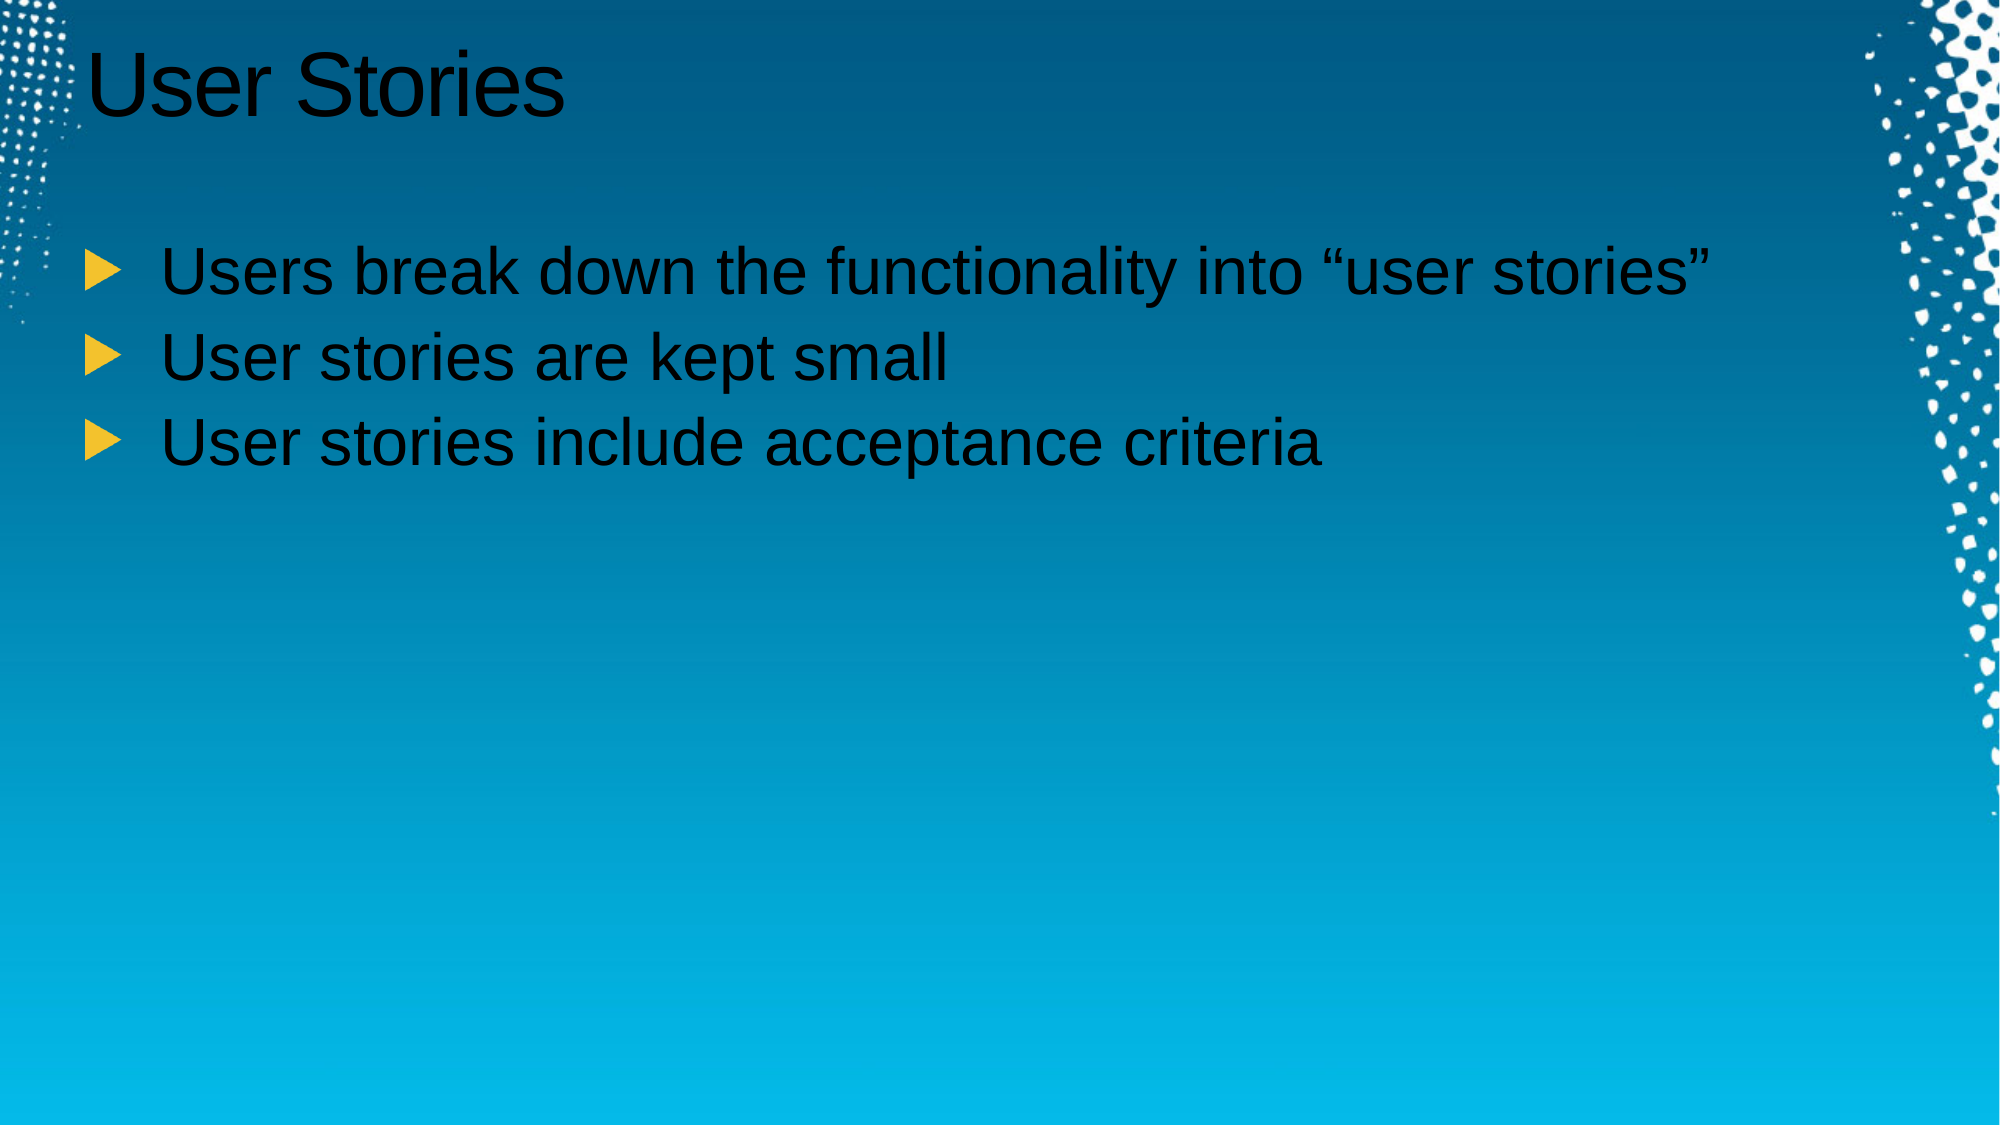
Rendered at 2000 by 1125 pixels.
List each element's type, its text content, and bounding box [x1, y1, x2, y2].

picture [30, 14, 40, 23]
picture [1992, 438, 2000, 448]
picture [1952, 502, 1967, 516]
picture [1955, 246, 1965, 256]
picture [1973, 368, 1982, 380]
picture [16, 22, 23, 34]
picture [38, 74, 47, 80]
picture [1988, 547, 2000, 561]
picture [28, 42, 36, 53]
picture [1938, 122, 1950, 133]
picture [1945, 213, 1955, 220]
picture [29, 27, 38, 38]
picture [34, 101, 43, 111]
picture [3, 10, 11, 18]
picture [1919, 367, 1930, 378]
picture [26, 57, 34, 68]
picture [1991, 637, 2000, 652]
picture [1991, 747, 2000, 765]
picture [55, 62, 62, 69]
picture [1963, 589, 1976, 607]
picture [1974, 683, 1985, 694]
picture [1920, 257, 1932, 264]
picture [1946, 525, 1956, 533]
picture [1922, 200, 1934, 207]
picture [1963, 278, 1976, 291]
picture [1914, 308, 1929, 326]
picture [1942, 465, 1958, 483]
picture [18, 13, 26, 19]
picture [58, 32, 66, 41]
picture [1915, 109, 1924, 119]
picture [1932, 235, 1943, 241]
picture [1963, 535, 1977, 550]
picture [1925, 87, 1941, 99]
picture [1930, 291, 1941, 297]
picture [1972, 570, 1986, 583]
picture [1994, 382, 2000, 391]
picture [1984, 349, 1992, 357]
picture [1942, 269, 1953, 276]
title User Stories [85, 37, 1914, 138]
picture [6, 97, 12, 105]
picture [1948, 413, 1958, 424]
picture [1990, 492, 2000, 505]
picture [1988, 691, 2000, 709]
picture [13, 41, 25, 49]
picture [1926, 344, 1939, 358]
picture [1892, 212, 1902, 216]
list Users break down the functionality into “user stories” User stories are kept small User stories include acceptance criteria [85, 237, 1914, 566]
picture [17, 129, 23, 136]
picture [1935, 177, 1945, 189]
picture [0, 40, 9, 45]
picture [1941, 324, 1952, 332]
picture [1921, 0, 1934, 8]
picture [43, 42, 49, 53]
picture [18, 0, 29, 6]
picture [47, 0, 57, 10]
picture [1972, 312, 1985, 322]
picture [31, 131, 37, 138]
picture [1993, 321, 2000, 339]
picture [1979, 657, 1995, 676]
picture [42, 31, 53, 39]
picture [1925, 141, 1935, 155]
picture [54, 76, 60, 83]
picture [1914, 274, 1920, 291]
picture [1995, 582, 2000, 595]
picture [9, 84, 15, 91]
picture [86, 335, 119, 374]
picture [41, 59, 48, 67]
picture [1963, 335, 1972, 344]
picture [11, 55, 21, 64]
picture [1953, 301, 1962, 312]
picture [1980, 460, 1987, 469]
picture [1929, 27, 1945, 45]
picture [56, 47, 64, 55]
picture [1982, 714, 1993, 729]
picture [1946, 155, 1961, 167]
picture [86, 250, 119, 289]
picture [1955, 557, 1965, 573]
picture [1983, 404, 1992, 414]
picture [1935, 0, 2000, 306]
picture [1889, 152, 1901, 166]
picture [1898, 188, 1912, 198]
picture [45, 16, 55, 24]
picture [1935, 379, 1948, 391]
picture [1970, 426, 1980, 436]
picture [1957, 187, 1971, 200]
picture [1968, 481, 1978, 492]
picture [33, 0, 42, 10]
picture [33, 88, 42, 97]
picture [1960, 392, 1970, 403]
picture [0, 24, 9, 33]
picture [1978, 517, 1987, 527]
picture [33, 116, 40, 124]
picture [10, 69, 17, 78]
picture [0, 155, 5, 163]
picture [1928, 399, 1939, 415]
picture [24, 72, 32, 79]
picture [1981, 604, 2000, 620]
picture [1958, 445, 1968, 460]
picture [86, 420, 119, 459]
picture [1935, 431, 1946, 449]
picture [1914, 164, 1923, 177]
picture [1950, 359, 1960, 366]
picture [1911, 223, 1918, 230]
picture [16, 143, 21, 151]
picture [1969, 625, 1985, 642]
